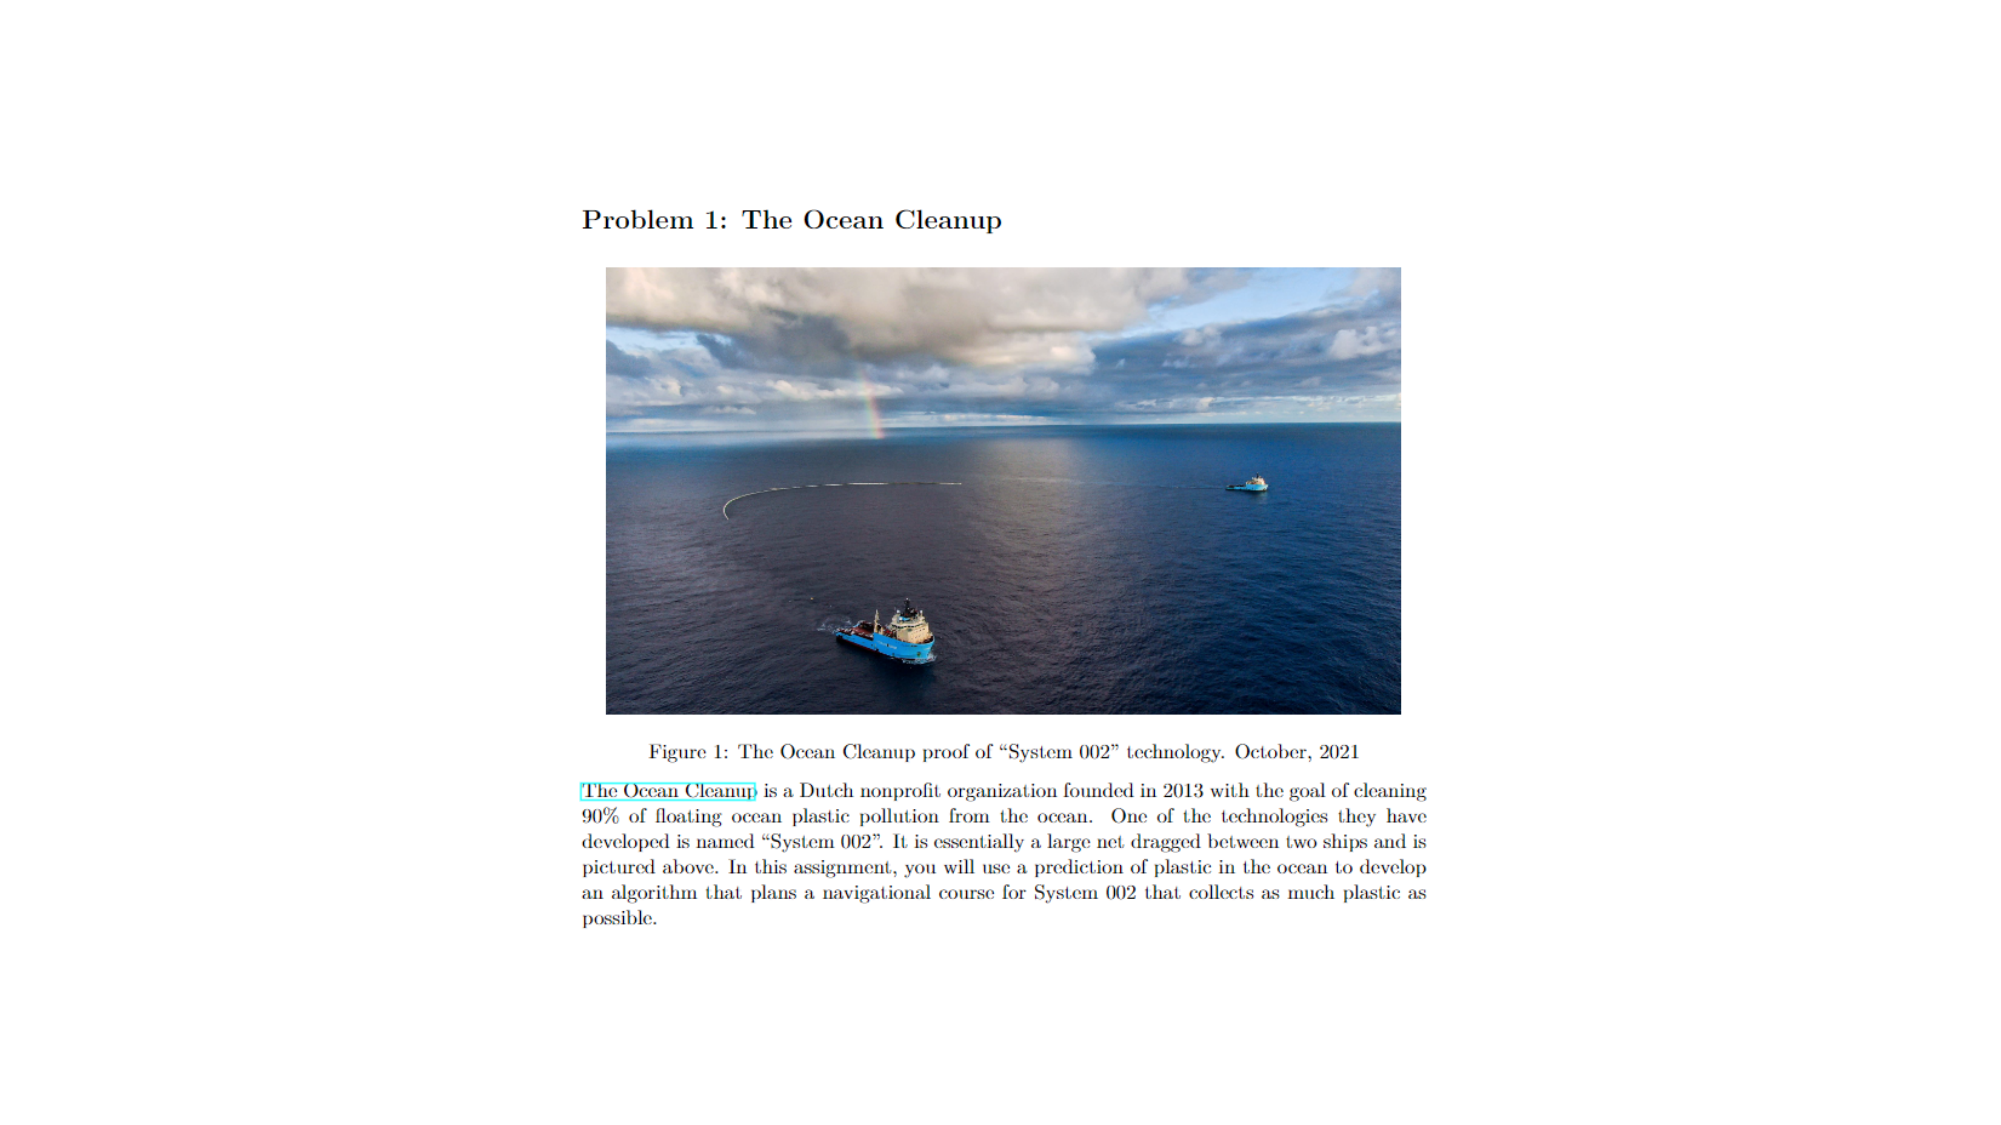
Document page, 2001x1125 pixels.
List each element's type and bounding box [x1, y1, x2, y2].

picture [543, 185, 1457, 939]
